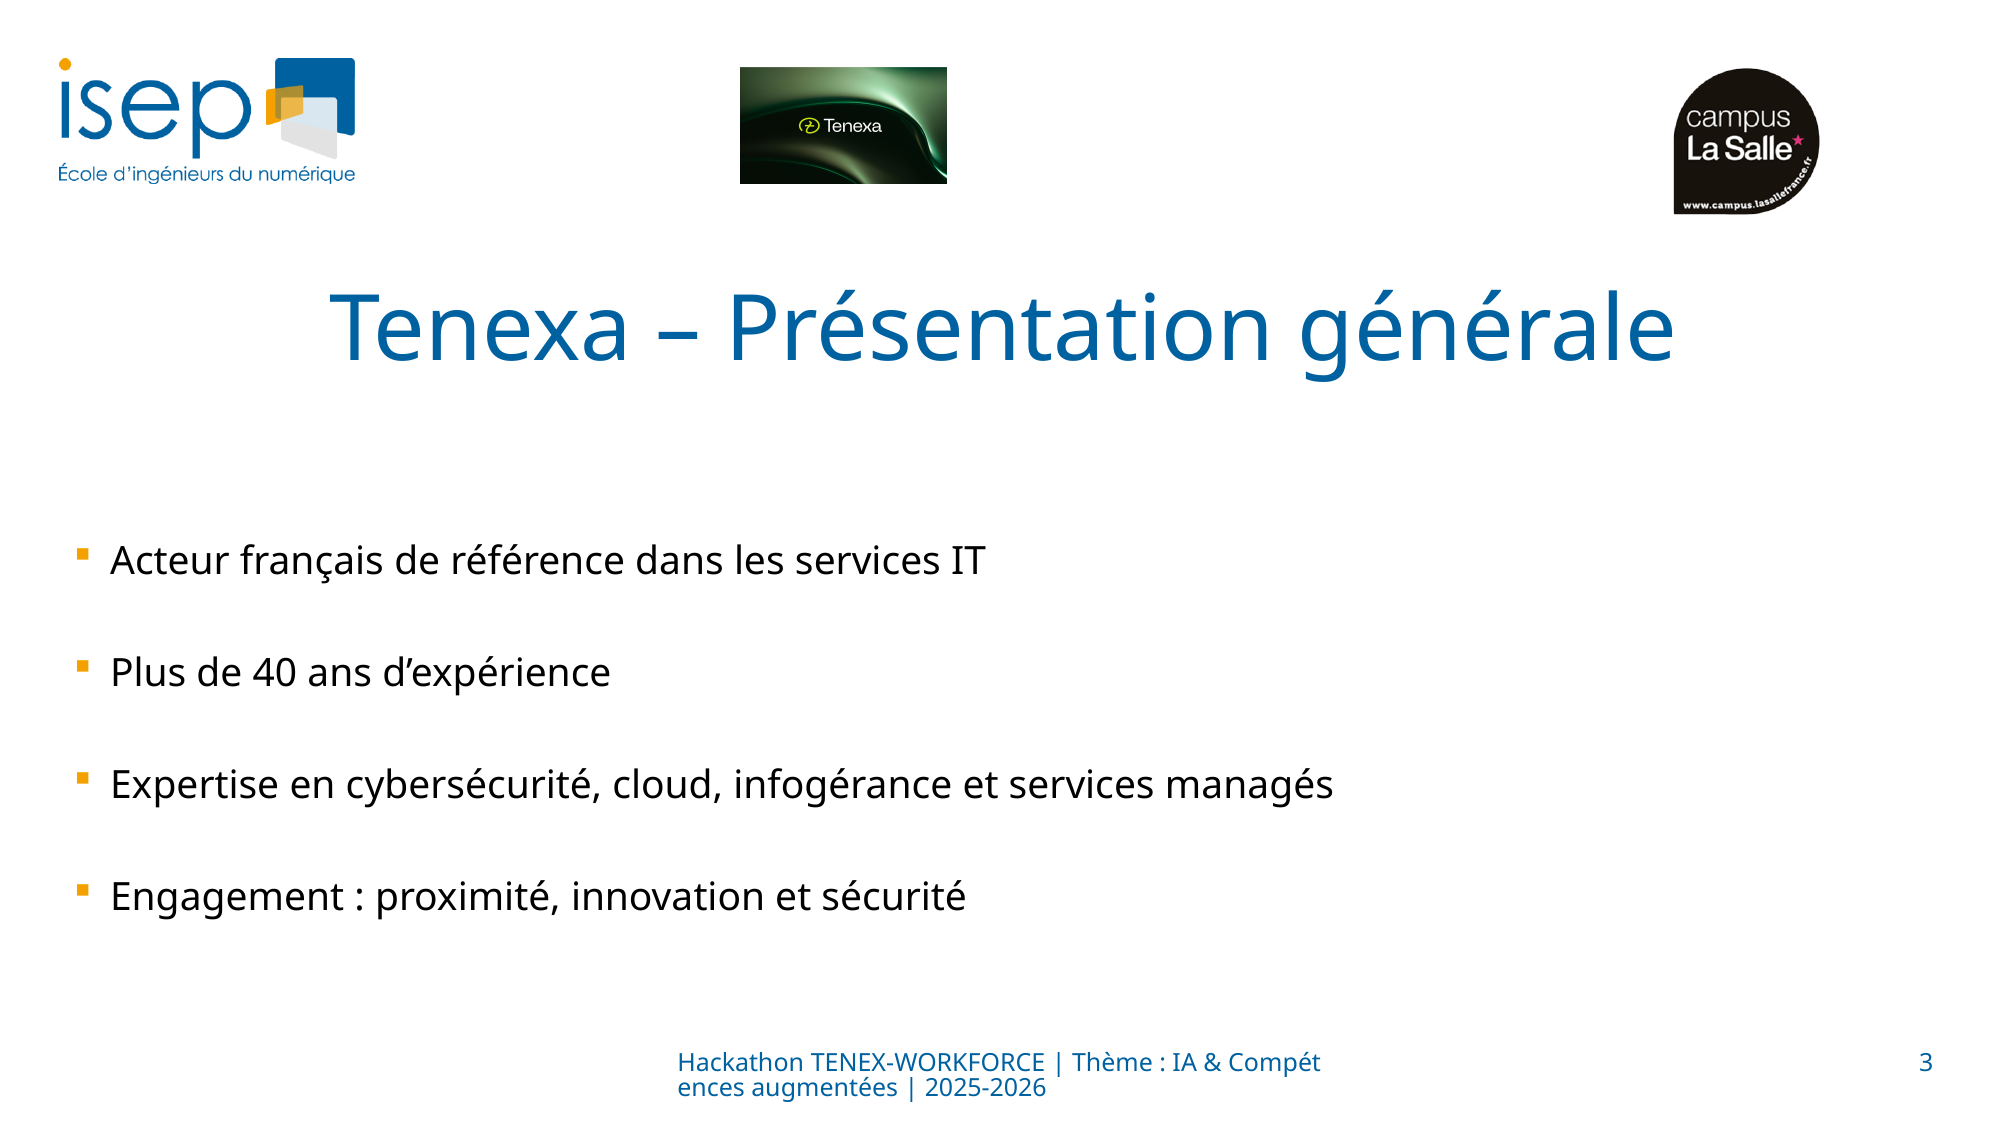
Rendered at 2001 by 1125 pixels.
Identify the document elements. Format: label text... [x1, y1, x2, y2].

footer Hackathon TENEX-WORKFORCE | Thème : IA & Compétences augmentées | 2025-2026 [662, 1033, 1338, 1094]
slide_number 3 [1498, 1033, 1949, 1094]
list Acteur français de référence dans les services IT Plus de 40 ans d’expérience Expertise en cybersécurité, cloud, infogérance et services managés Engagement : proximité, innovation et sécurité [59, 472, 1949, 927]
picture [1617, 51, 1873, 229]
picture [740, 67, 947, 184]
title Tenexa – Présentation générale [59, 236, 1949, 425]
picture [59, 58, 355, 184]
